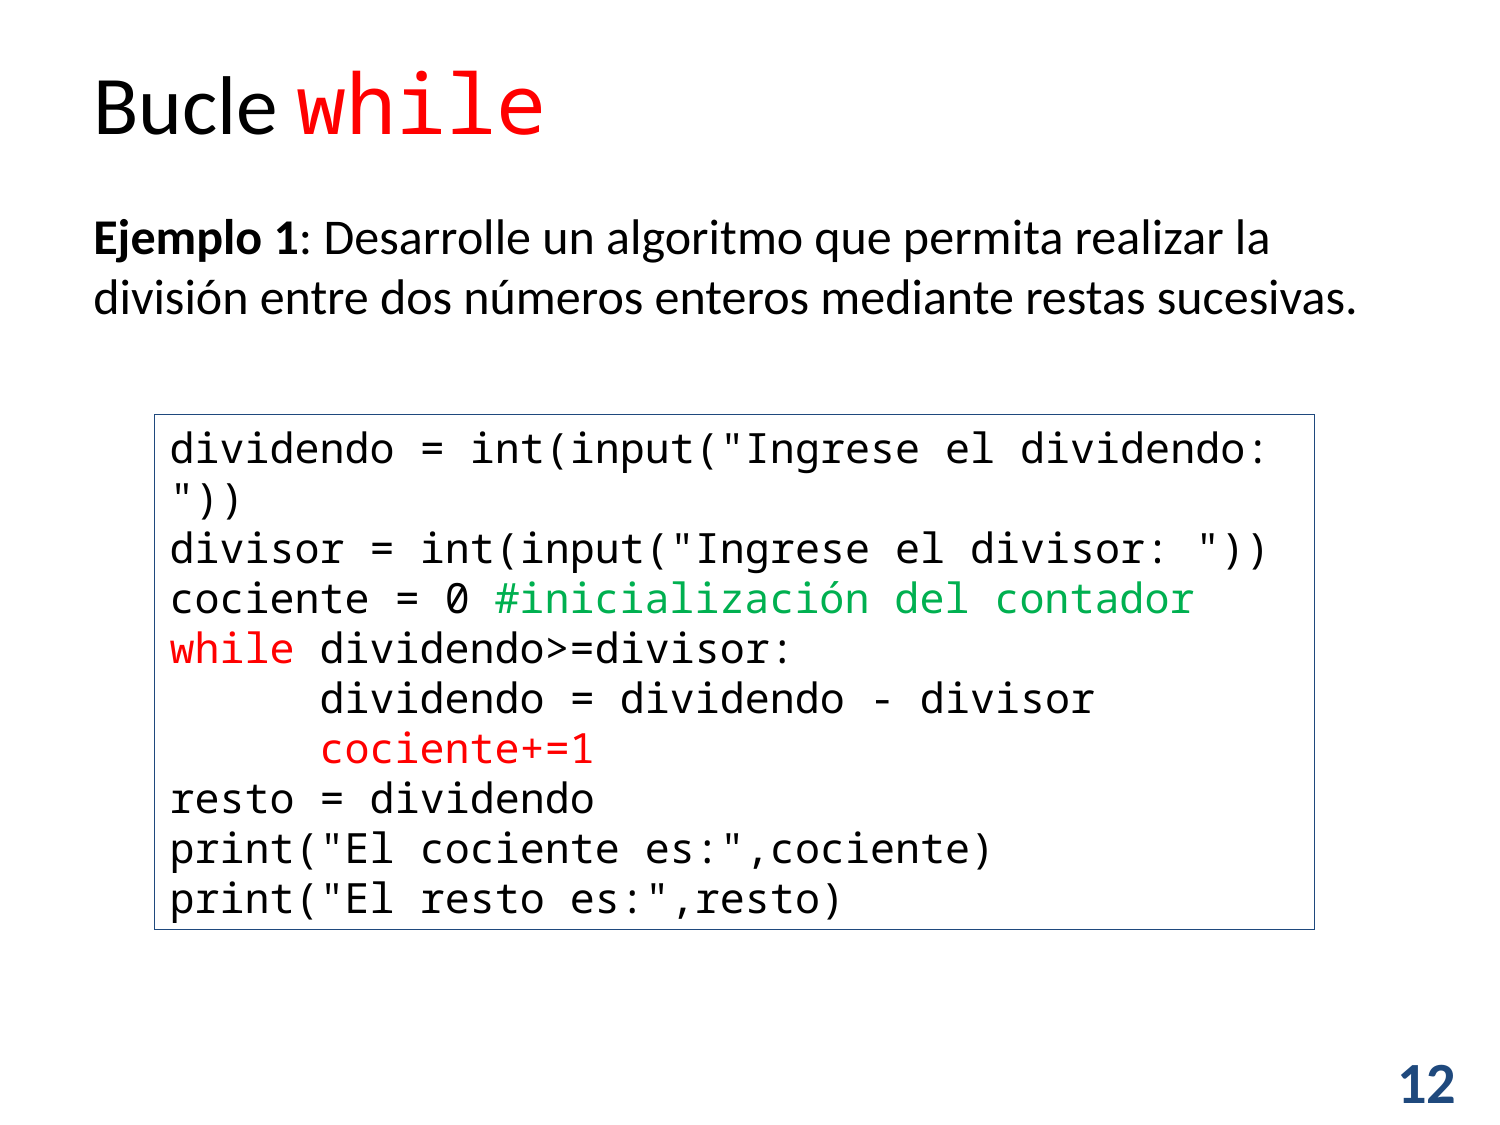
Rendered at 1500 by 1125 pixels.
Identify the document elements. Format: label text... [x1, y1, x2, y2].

text_box dividendo = int(input("Ingrese el dividendo: ")) divisor = int(input("Ingrese el divisor: ")) cociente = 0 #inicialización del contador while dividendo>=divisor: dividendo = dividendo - divisor cociente+=1 resto = dividendo print("El cociente es:",cociente) print("El resto es:",resto) [154, 414, 1315, 930]
text_box Ejemplo 1: Desarrolle un algoritmo que permita realizar la división entre dos números enteros mediante restas sucesivas. [78, 197, 1424, 333]
text_box 12 [1382, 1038, 1489, 1123]
text_box Bucle while [78, 43, 1440, 159]
